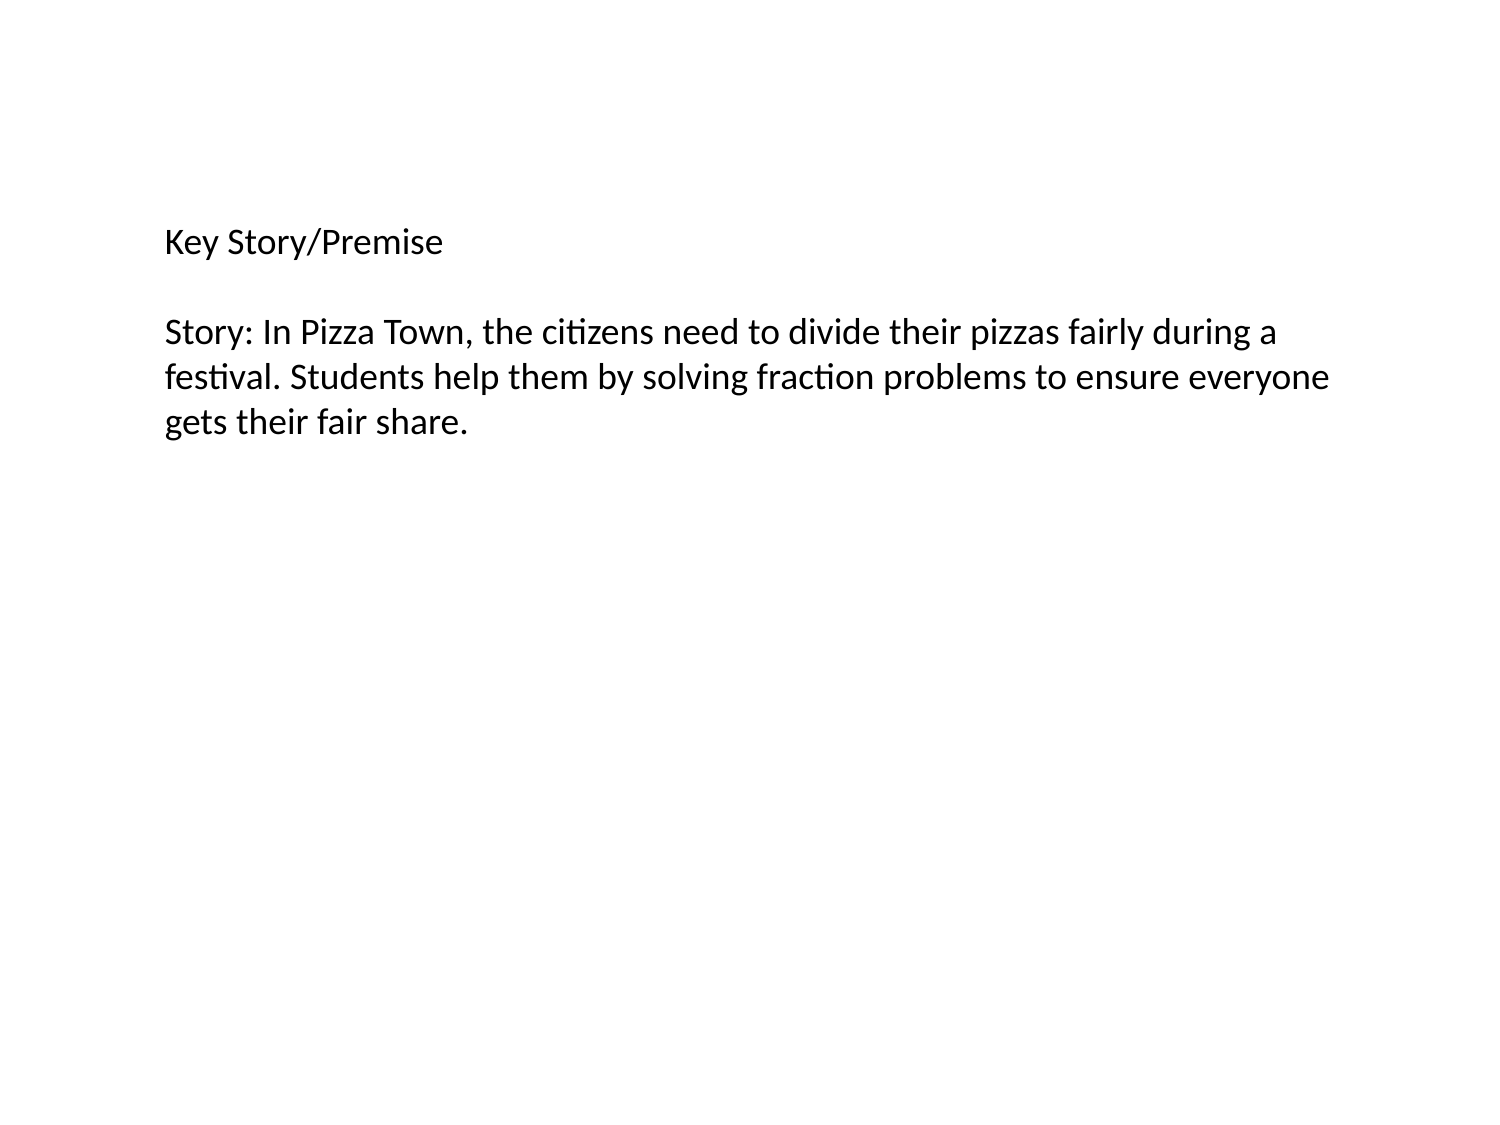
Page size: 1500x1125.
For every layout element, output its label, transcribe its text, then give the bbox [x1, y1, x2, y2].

text_box Key Story/Premise Story: In Pizza Town, the citizens need to divide their pizzas fairly during a festival. Students help them by solving fraction problems to ensure everyone gets their fair share. [149, 74, 1350, 540]
